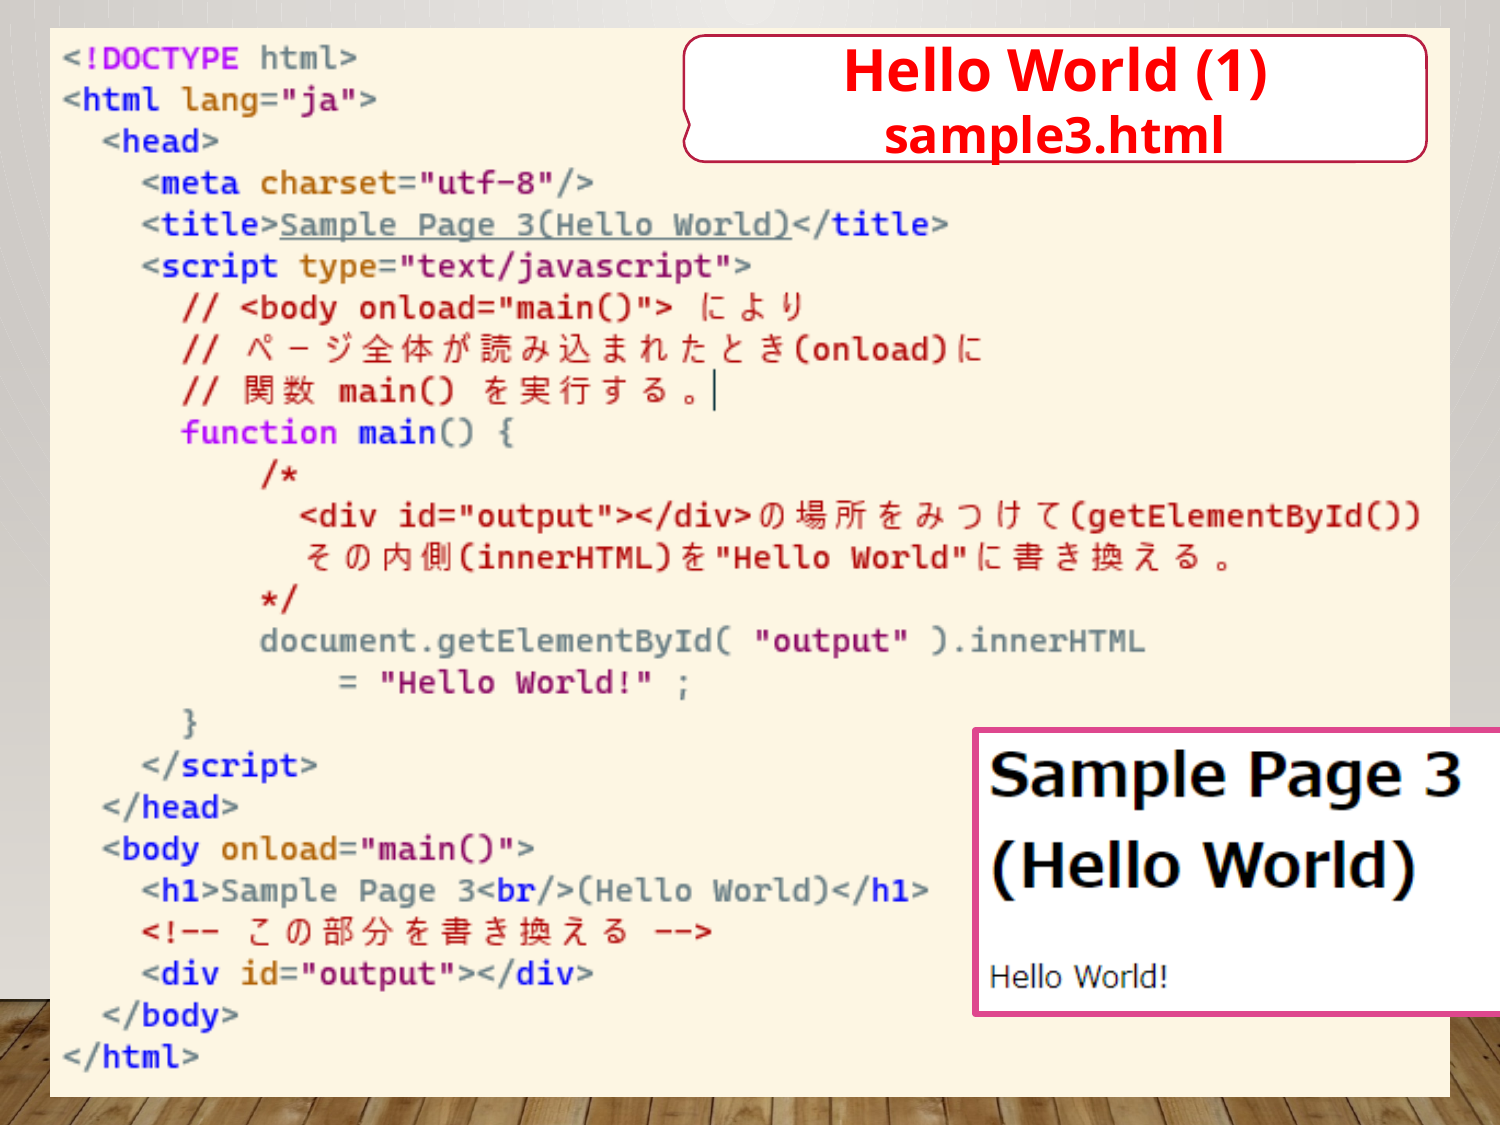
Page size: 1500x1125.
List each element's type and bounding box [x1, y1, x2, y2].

picture [978, 733, 1500, 1012]
list [50, 28, 1450, 1097]
picture [0, 999, 1500, 1125]
